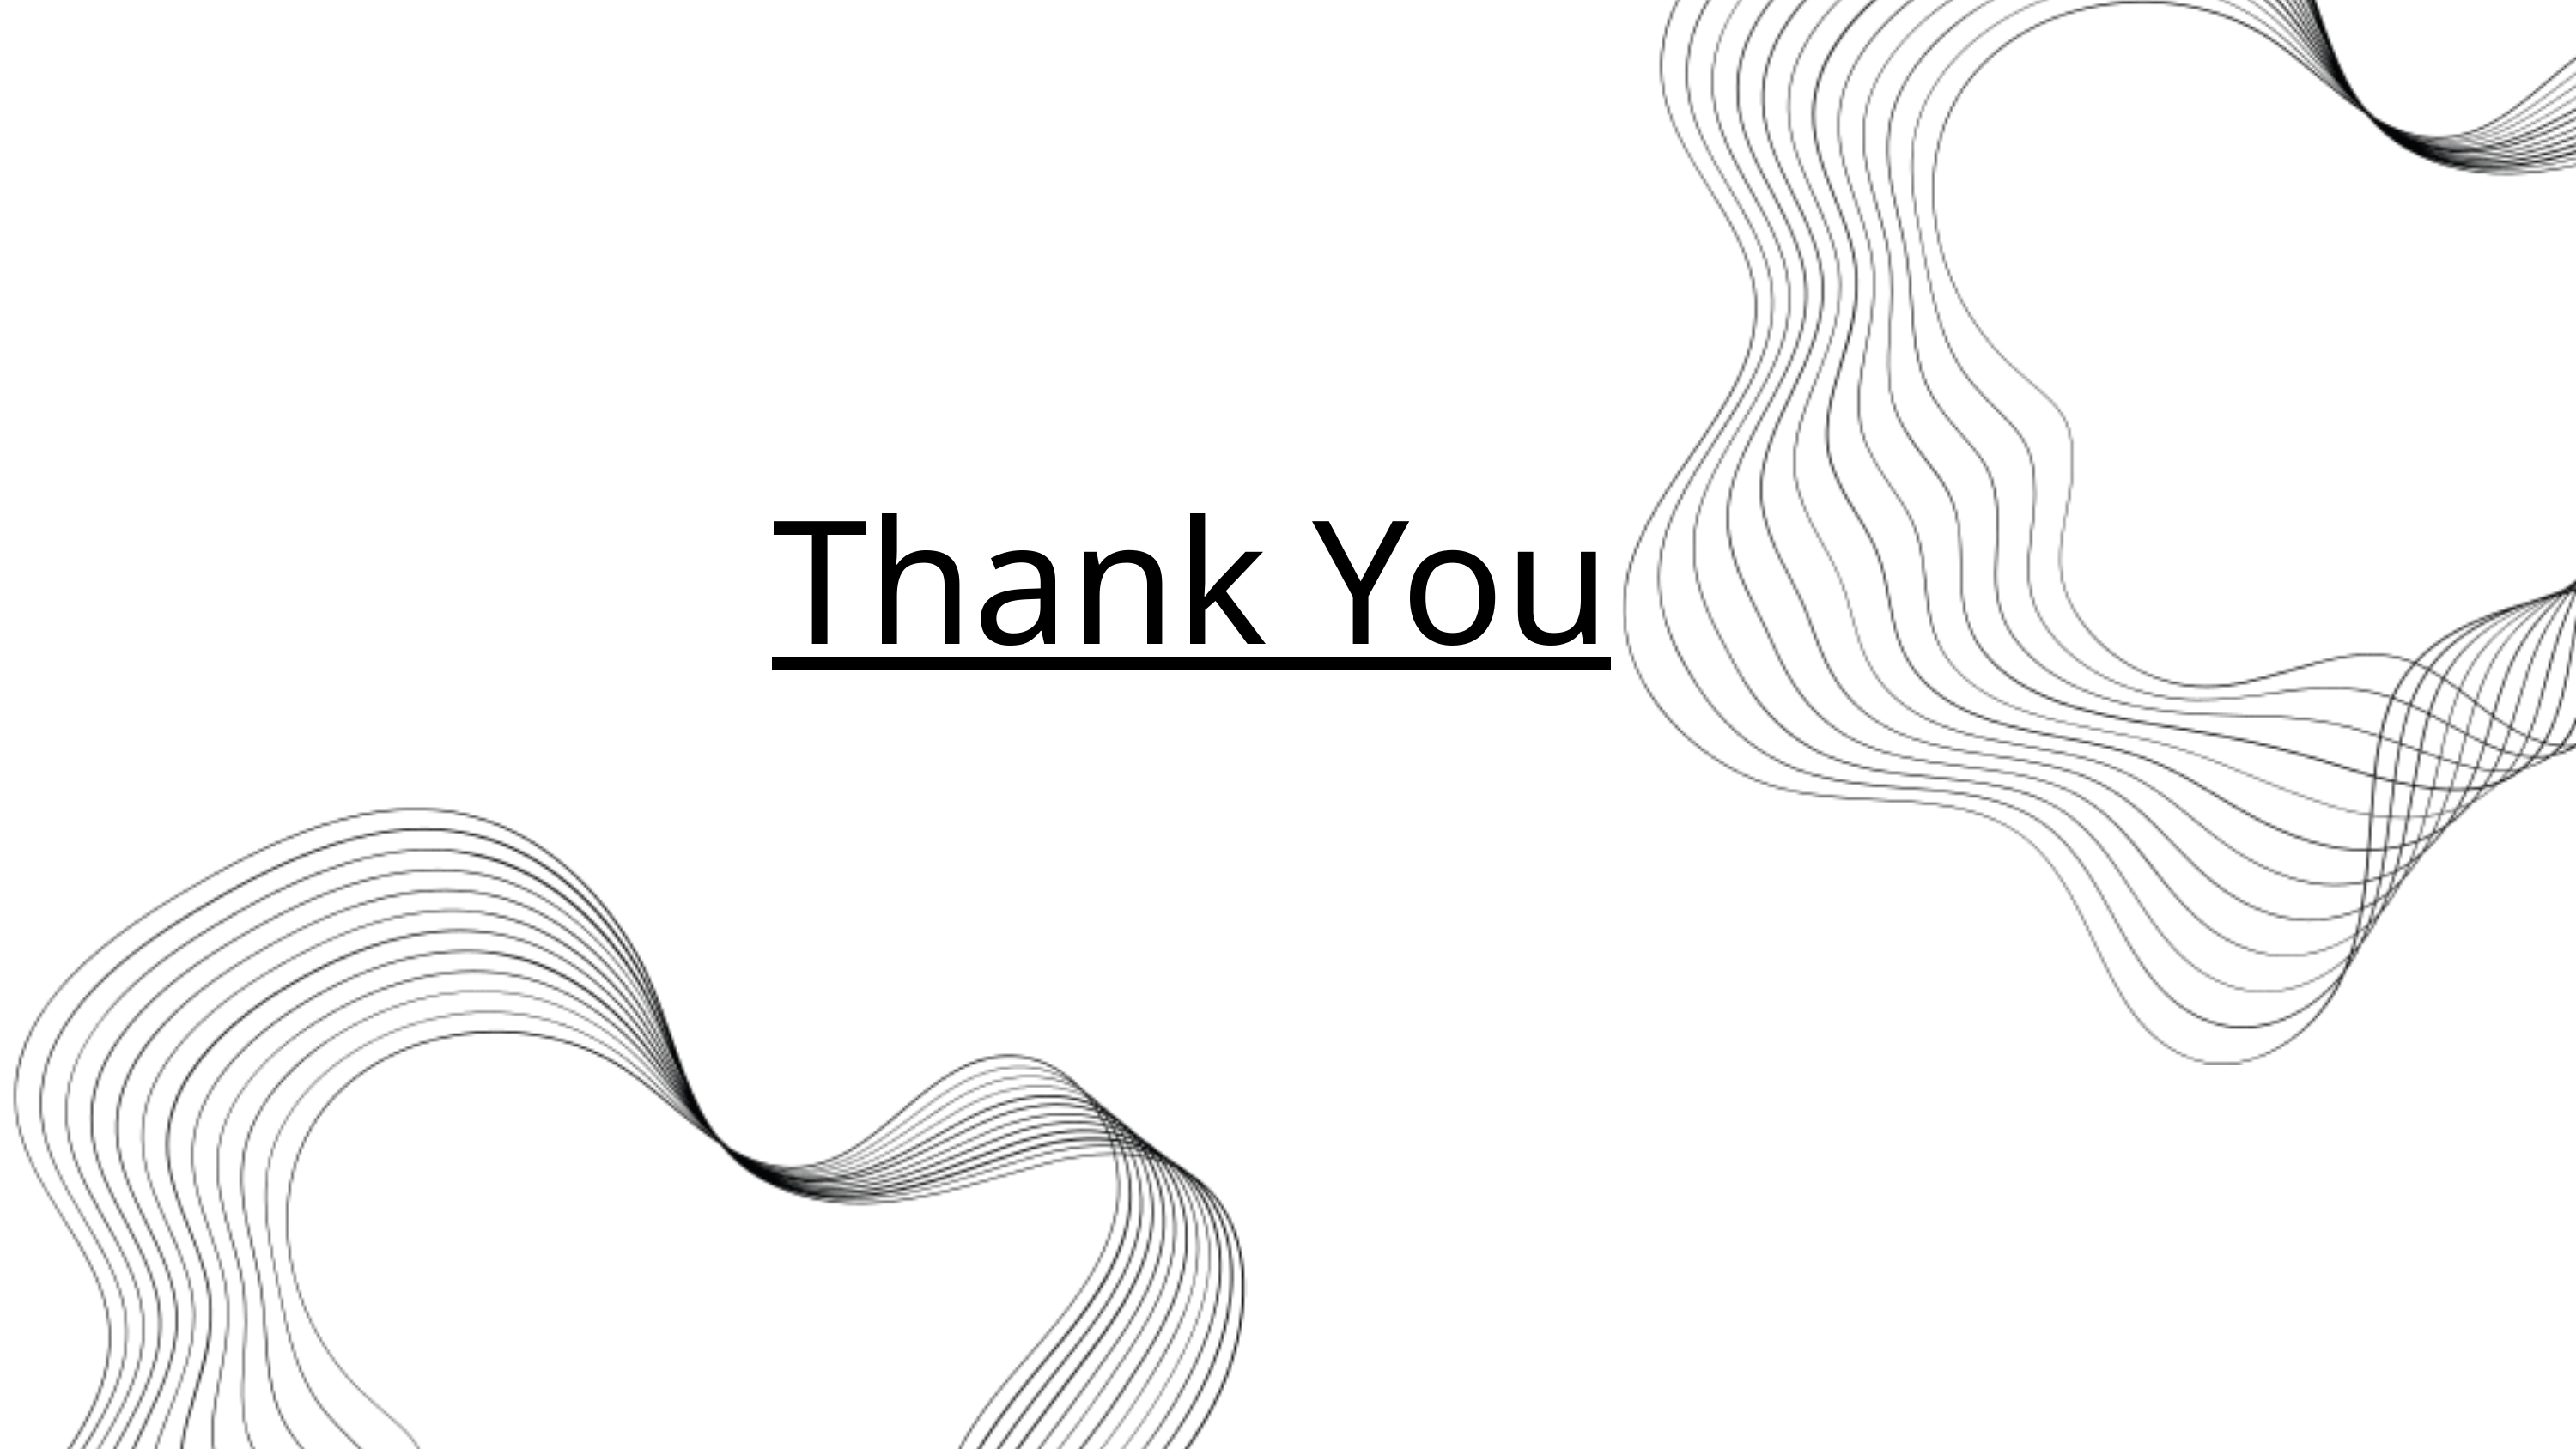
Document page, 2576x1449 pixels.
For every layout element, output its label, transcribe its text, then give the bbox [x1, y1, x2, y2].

text_box Thank You [759, 466, 1625, 685]
text_box [0, 791, 1248, 1449]
text_box [1622, 0, 2576, 1065]
